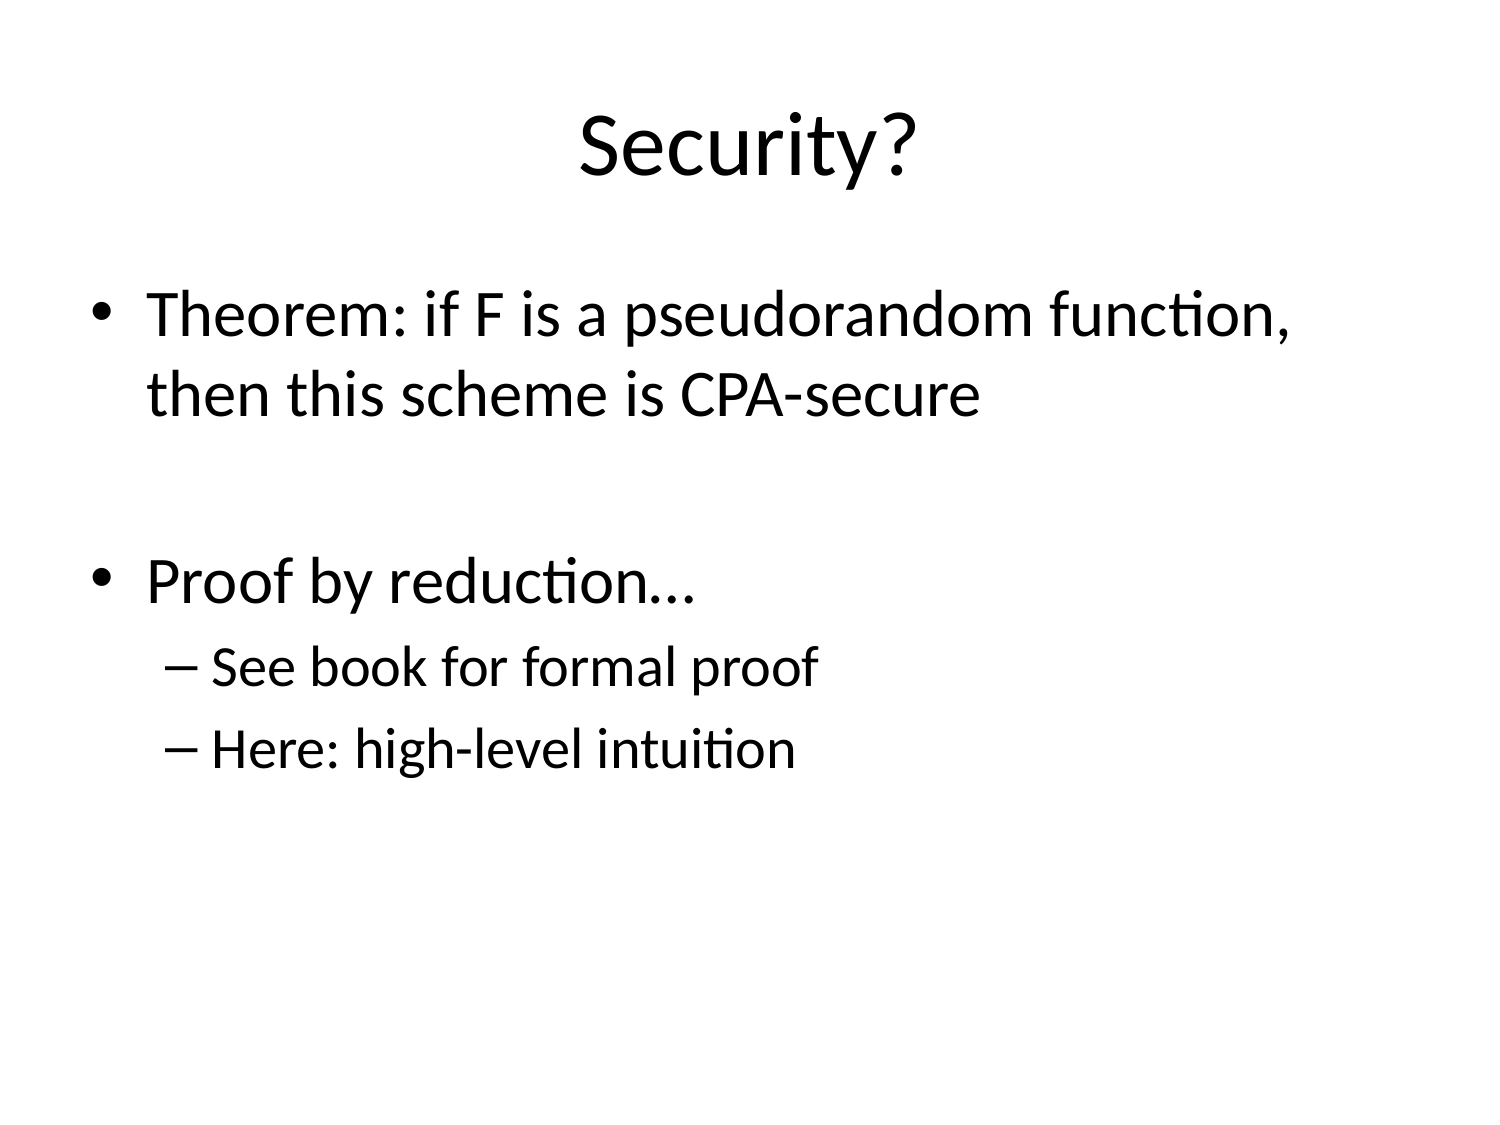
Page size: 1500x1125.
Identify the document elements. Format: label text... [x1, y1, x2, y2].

title Security? [75, 45, 1425, 233]
list Theorem: if F is a pseudorandom function, then this scheme is CPA-secure Proof by reduction… See book for formal proof Here: high-level intuition [75, 262, 1425, 1005]
